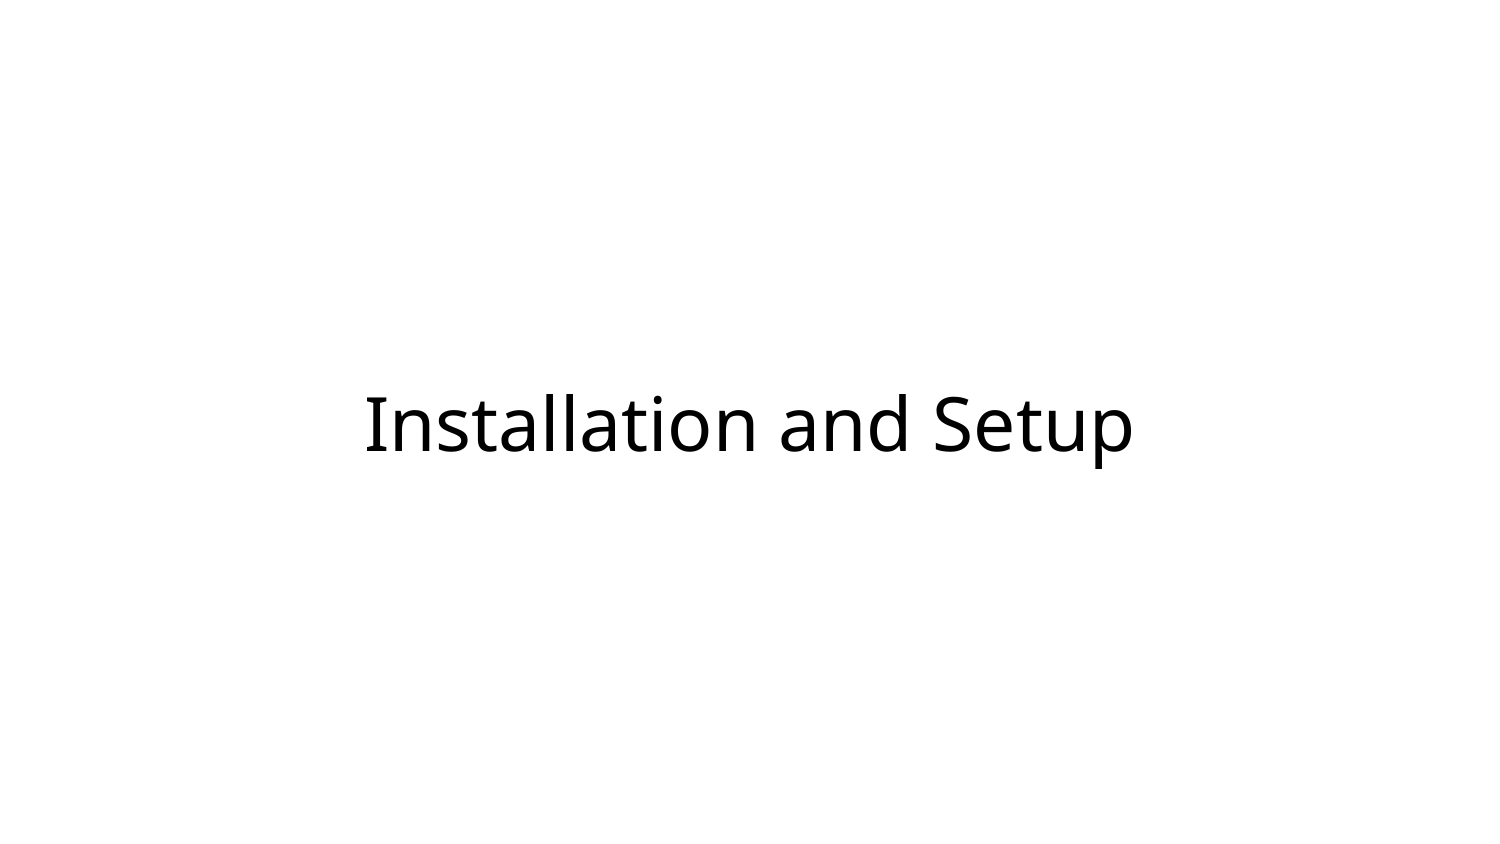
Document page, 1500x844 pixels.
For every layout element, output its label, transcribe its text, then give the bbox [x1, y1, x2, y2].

title Installation and Setup [51, 352, 1449, 491]
